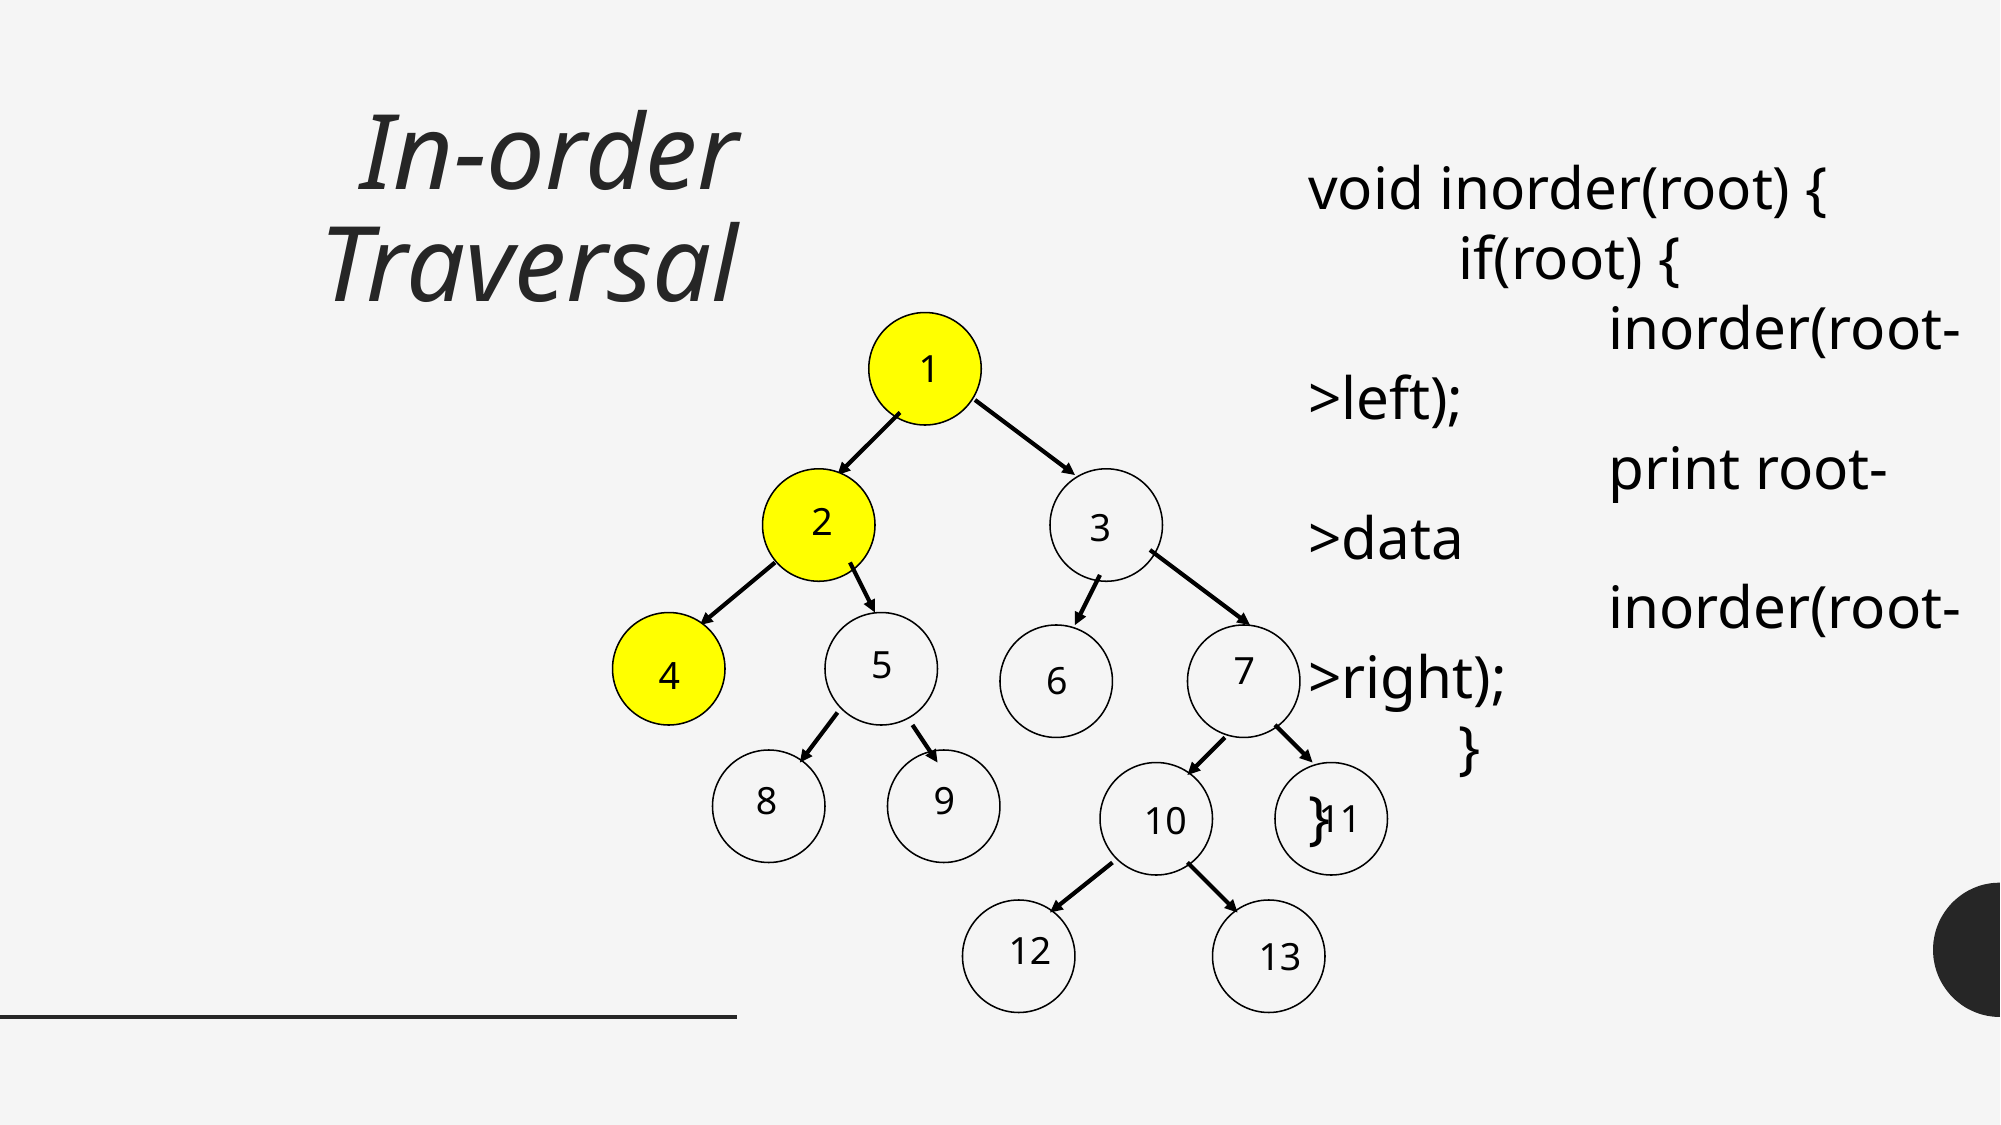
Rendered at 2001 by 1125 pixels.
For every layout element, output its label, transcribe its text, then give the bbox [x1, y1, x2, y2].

text_box [887, 750, 1000, 863]
text_box 2 [796, 490, 872, 551]
text_box [762, 468, 869, 582]
text_box 5 [856, 633, 932, 693]
text_box 12 [993, 919, 1069, 980]
text_box [872, 506, 876, 544]
text_box [701, 562, 776, 624]
text_box [1050, 468, 1163, 582]
text_box [868, 312, 973, 426]
text_box [974, 399, 1075, 475]
text_box [1212, 900, 1317, 1013]
text_box [1275, 777, 1372, 876]
text_box [1187, 624, 1293, 738]
text_box 3 [1074, 496, 1150, 557]
text_box [712, 750, 826, 863]
text_box [1187, 862, 1237, 912]
text_box [1319, 930, 1326, 982]
text_box [1107, 657, 1113, 706]
text_box [1150, 549, 1250, 625]
text_box [825, 612, 938, 726]
text_box void inorder(root) { if(root) { inorder(root->left); print root->data inorder(root->right); } } [1293, 143, 2000, 858]
text_box [1051, 862, 1113, 912]
text_box 10 [1129, 790, 1205, 850]
text_box [849, 562, 875, 612]
text_box 8 [741, 769, 817, 830]
text_box 7 [1218, 639, 1293, 700]
text_box 6 [1031, 649, 1107, 709]
text_box [612, 612, 726, 726]
title In-order Traversal [125, 91, 754, 905]
text_box 4 [643, 644, 719, 704]
text_box 1 [903, 337, 979, 398]
text_box 13 [1243, 925, 1319, 986]
text_box [999, 624, 1106, 738]
text_box 9 [918, 769, 994, 830]
text_box [800, 712, 838, 761]
text_box [1188, 737, 1226, 774]
text_box [1074, 574, 1101, 625]
text_box [1100, 762, 1213, 876]
text_box [962, 900, 1075, 1013]
text_box [838, 412, 901, 474]
